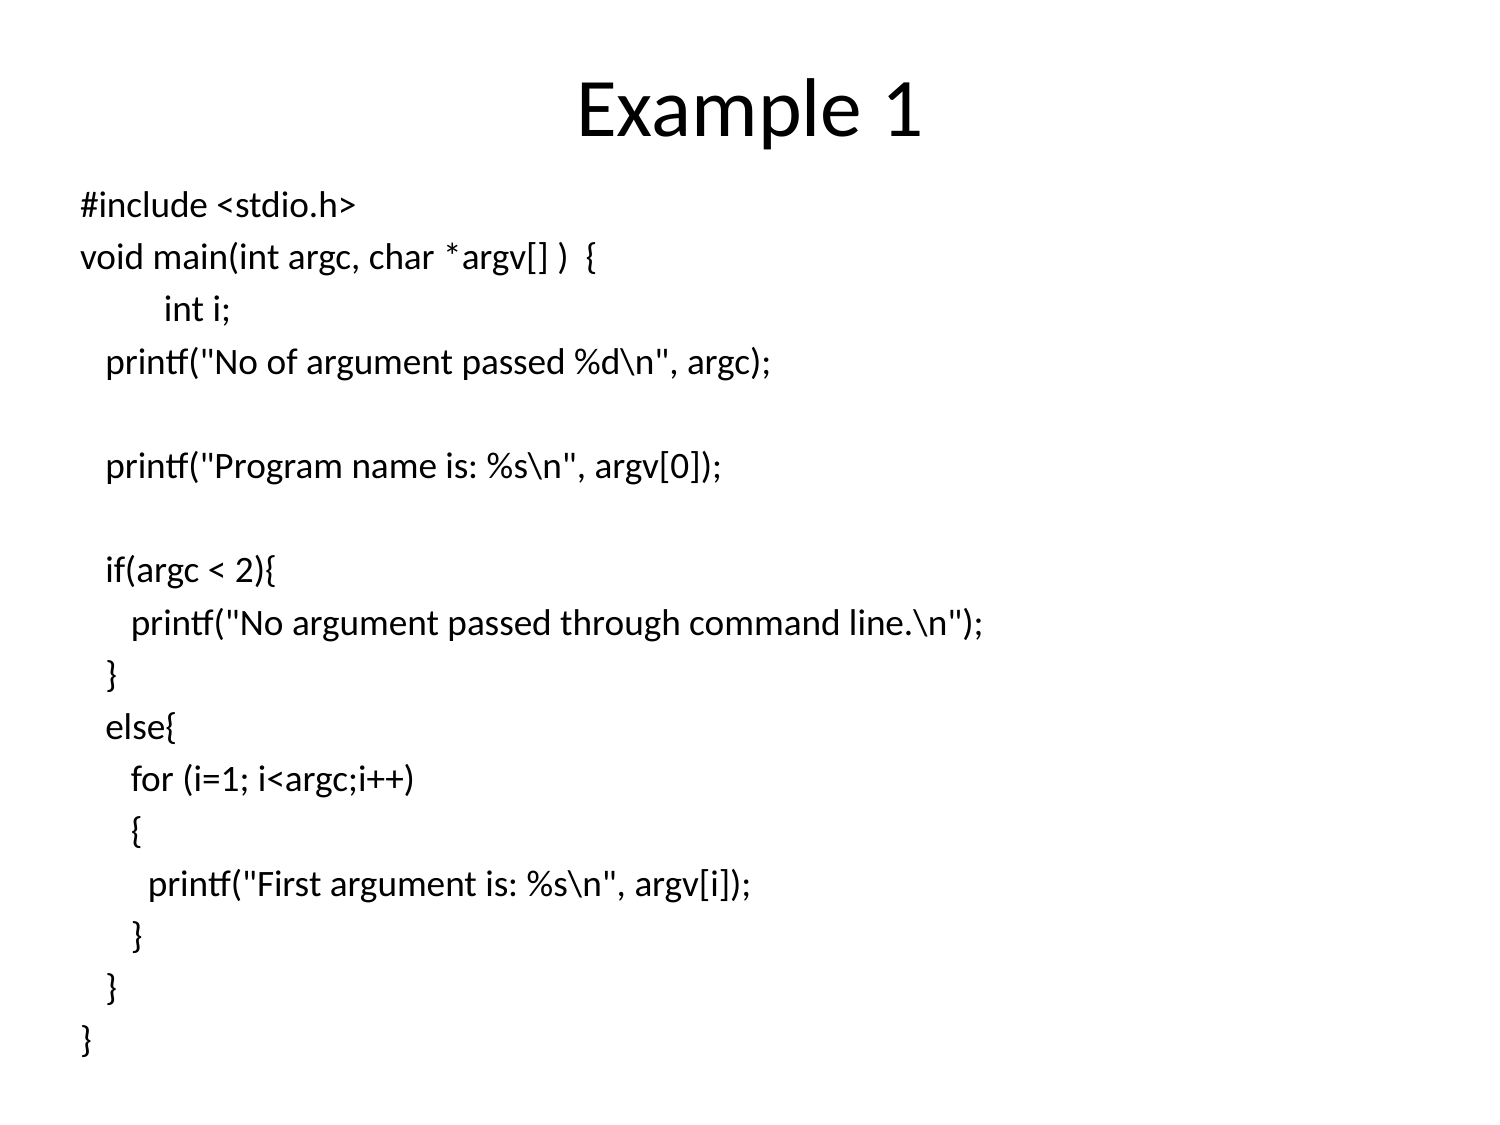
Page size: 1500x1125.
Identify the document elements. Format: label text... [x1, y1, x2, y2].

list #include <stdio.h> void main(int argc, char *argv[] ) { int i; printf("No of argument passed %d\n", argc); printf("Program name is: %s\n", argv[0]); if(argc < 2){ printf("No argument passed through command line.\n"); } else{ for (i=1; i<argc;i++) { printf("First argument is: %s\n", argv[i]); } } } [64, 172, 1425, 1083]
title Example 1 [75, 45, 1425, 161]
